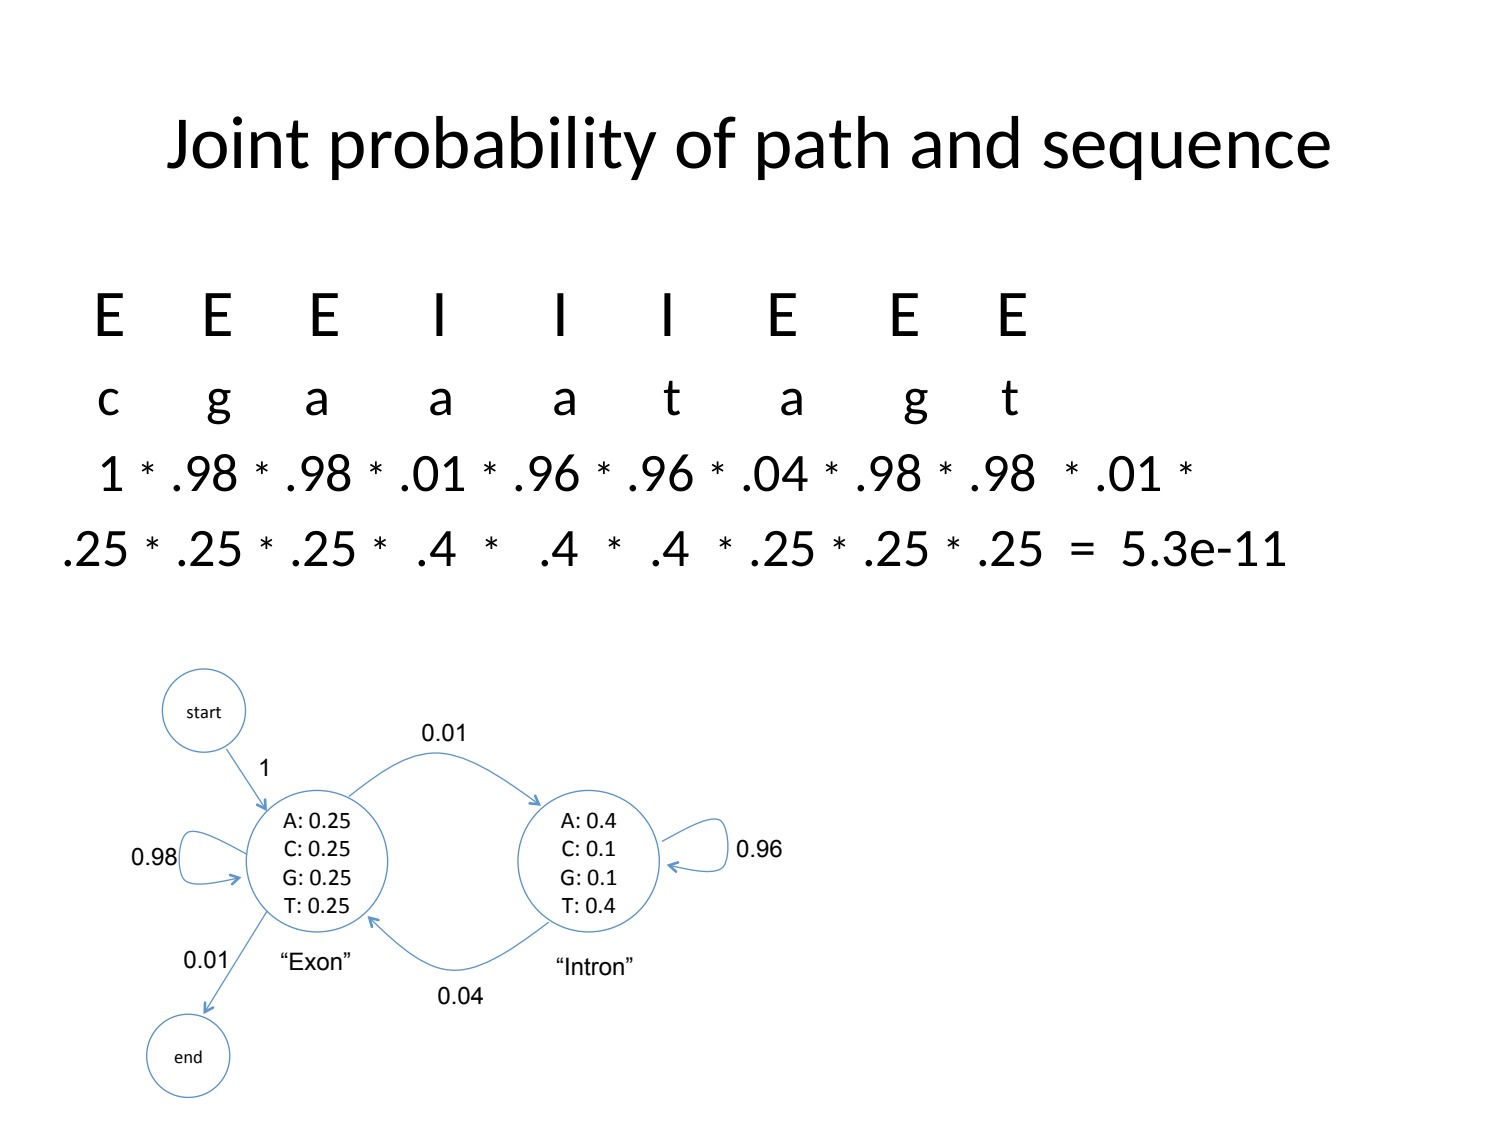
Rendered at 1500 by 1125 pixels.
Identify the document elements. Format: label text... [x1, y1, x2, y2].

list E E E I I I E E E c g a a a t a g t 1 * .98 * .98 * .01 * .96 * .96 * .04 * .98 * .98 * .01 * .25 * .25 * .25 * .4 * .4 * .4 * .25 * .25 * .25 = 5.3e-11 [33, 262, 1459, 1005]
picture [122, 668, 789, 1098]
title Joint probability of path and sequence [75, 45, 1425, 233]
